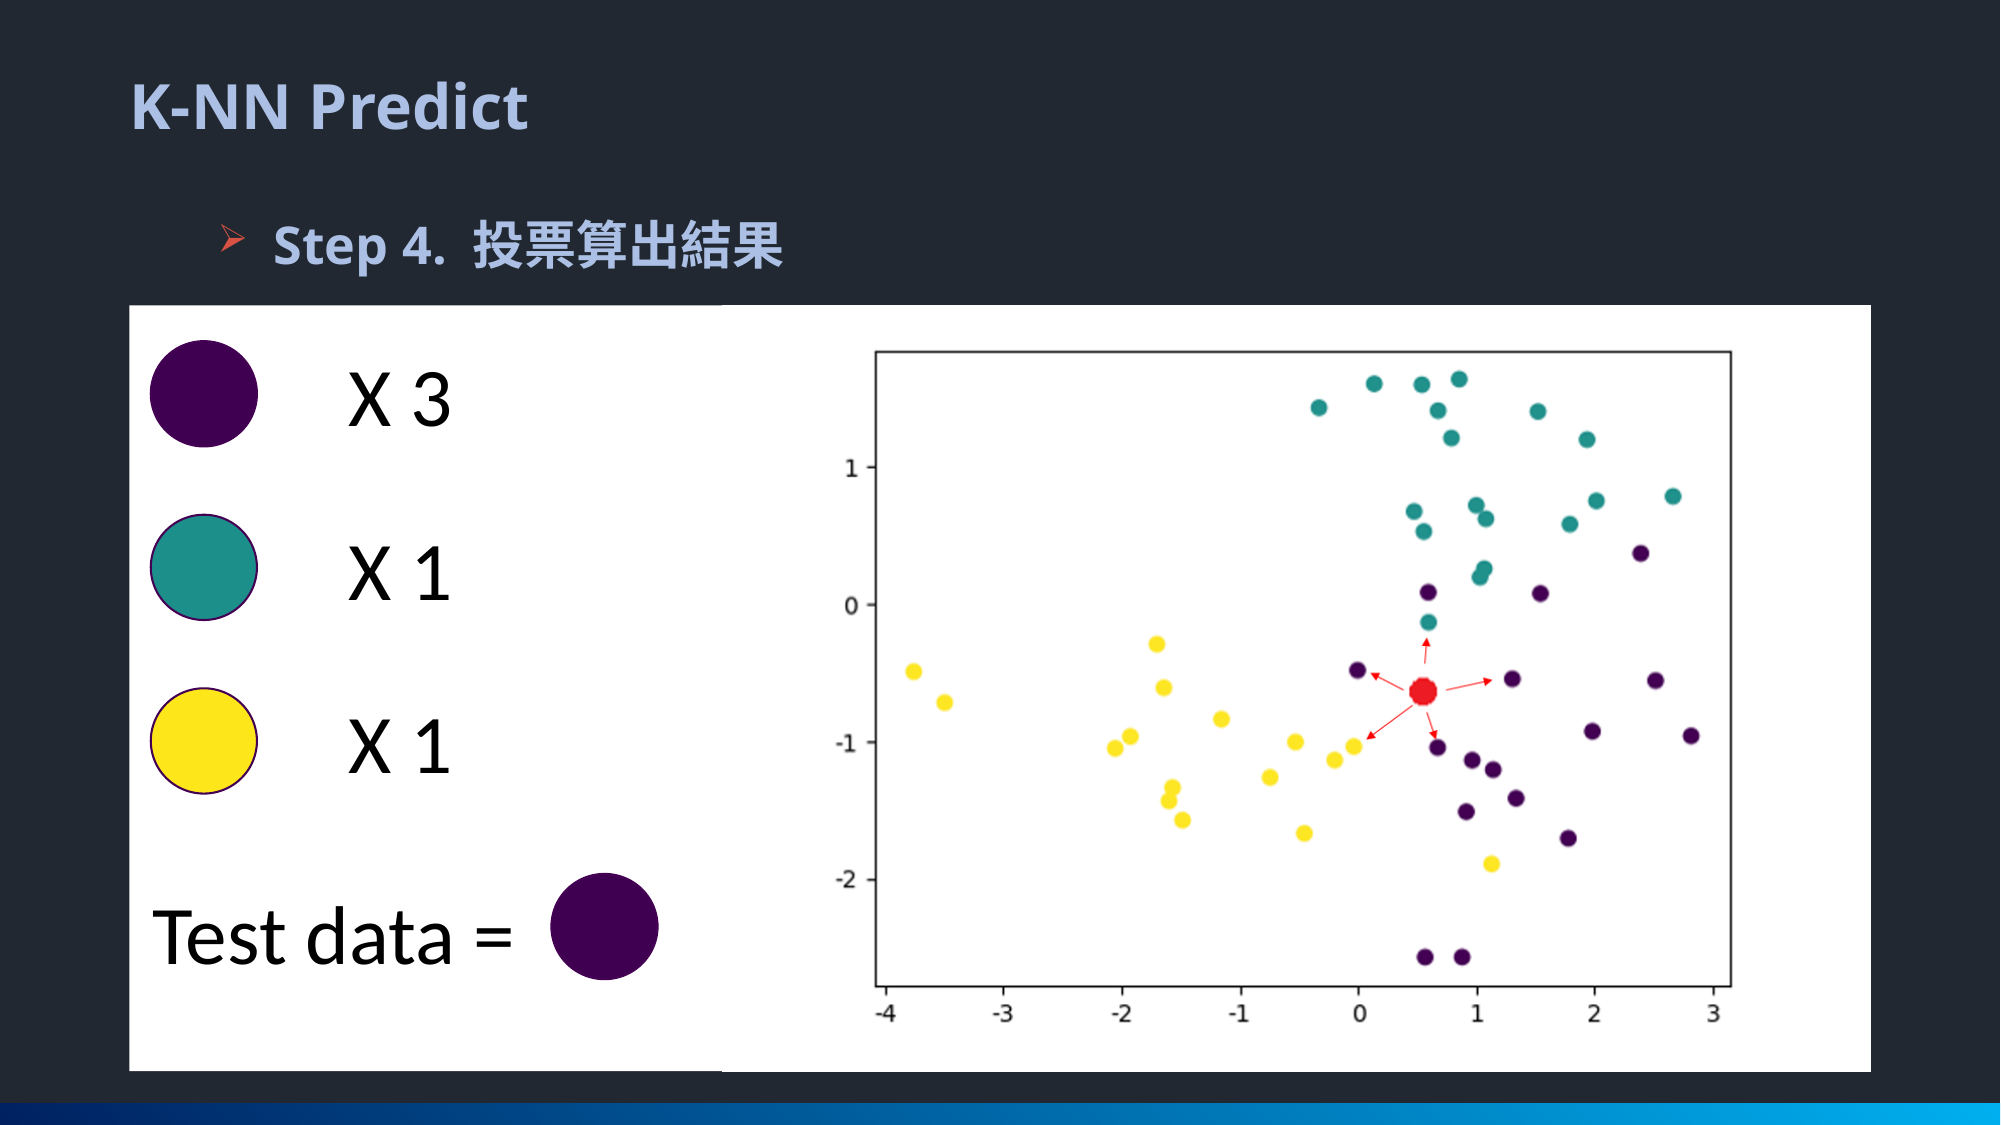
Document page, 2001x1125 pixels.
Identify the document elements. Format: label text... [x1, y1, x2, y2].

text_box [129, 305, 1871, 1072]
text_box K-NN Predict [114, 59, 546, 149]
text_box Step 4. 投票算出結果 [202, 204, 1528, 282]
